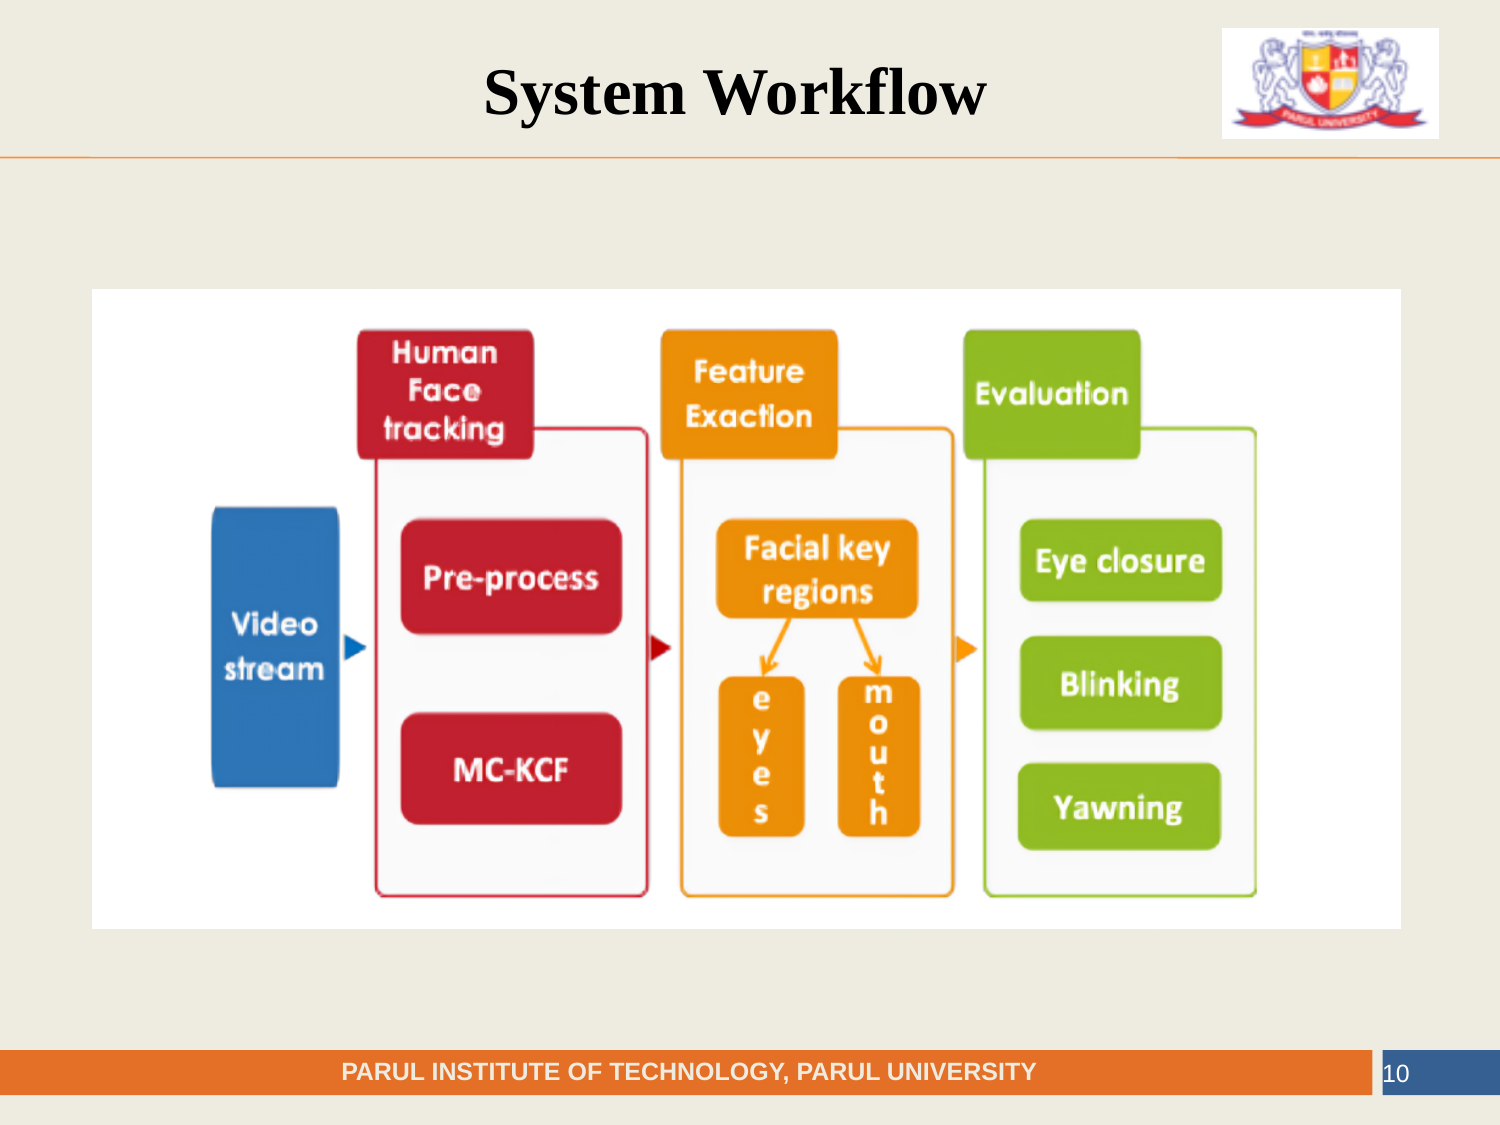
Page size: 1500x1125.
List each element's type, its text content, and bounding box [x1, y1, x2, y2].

picture [92, 289, 1401, 929]
slide_number 10 [1074, 1042, 1425, 1103]
text_box [1425, 1048, 1500, 1097]
picture [1222, 29, 1438, 138]
text_box NAME OF THE INSTITUTE, PARUL UNIVERSITY [3, 1097, 1074, 1101]
text_box System Workflow [172, 40, 1217, 135]
text_box PARUL INSTITUTE OF TECHNOLOGY, PARUL UNIVERSITY [0, 1048, 1074, 1094]
